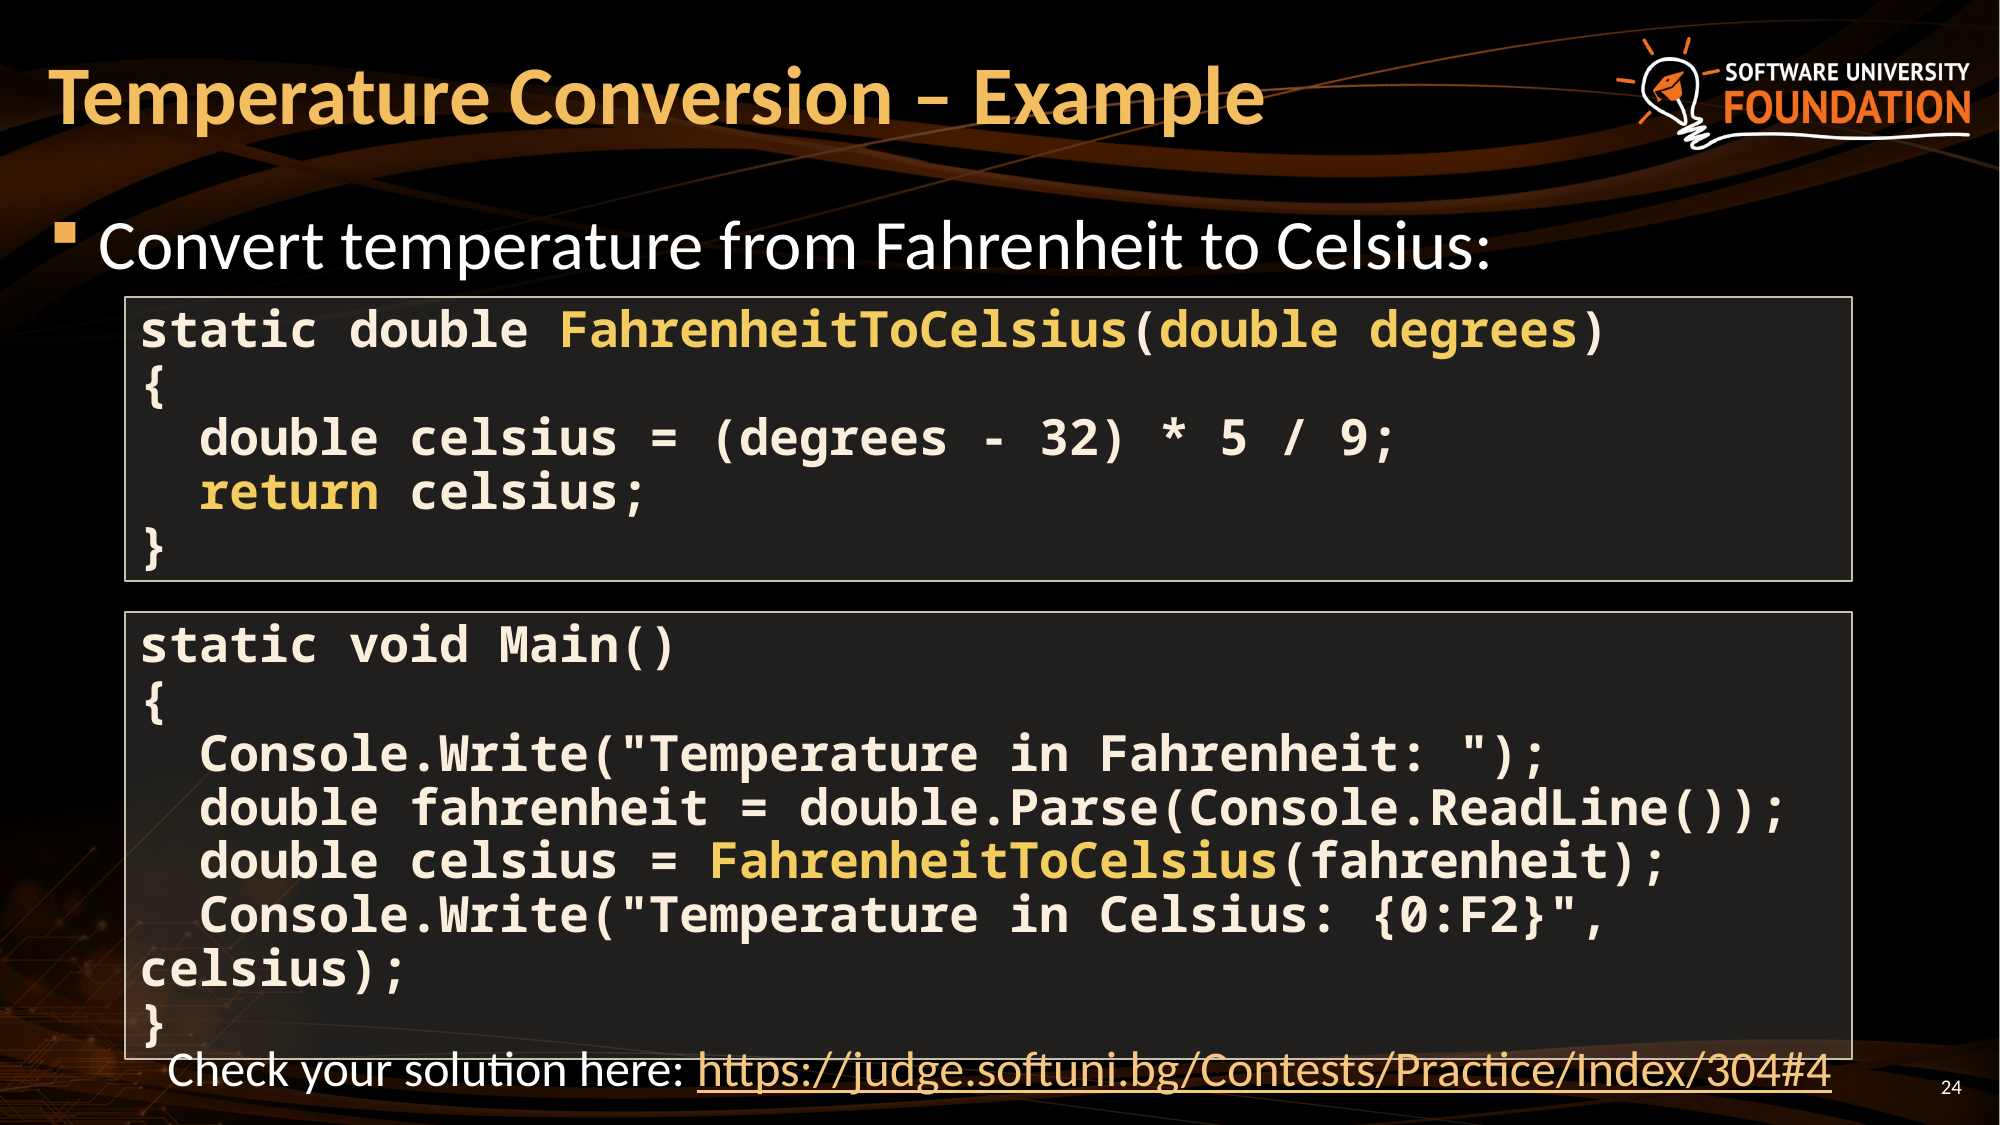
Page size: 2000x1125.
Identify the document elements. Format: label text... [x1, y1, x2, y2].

text_box static void Main() { Console.Write("Temperature in Fahrenheit: "); double fahrenheit = double.Parse(Console.ReadLine()); double celsius = FahrenheitToCelsius(fahrenheit); Console.Write("Temperature in Celsius: {0:F2}", celsius); } [124, 612, 1852, 1029]
list Convert temperature from Fahrenheit to Celsius: [31, 188, 1968, 1103]
picture [0, 0, 2000, 1125]
text_box static double FahrenheitToCelsius(double degrees) { double celsius = (degrees - 32) * 5 / 9; return celsius; } [124, 296, 1852, 582]
title Temperature Conversion – Example [30, 6, 1602, 189]
text_box Check your solution here: https://judge.softuni.bg/Contests/Practice/Index/304#4 [102, 1029, 1898, 1105]
